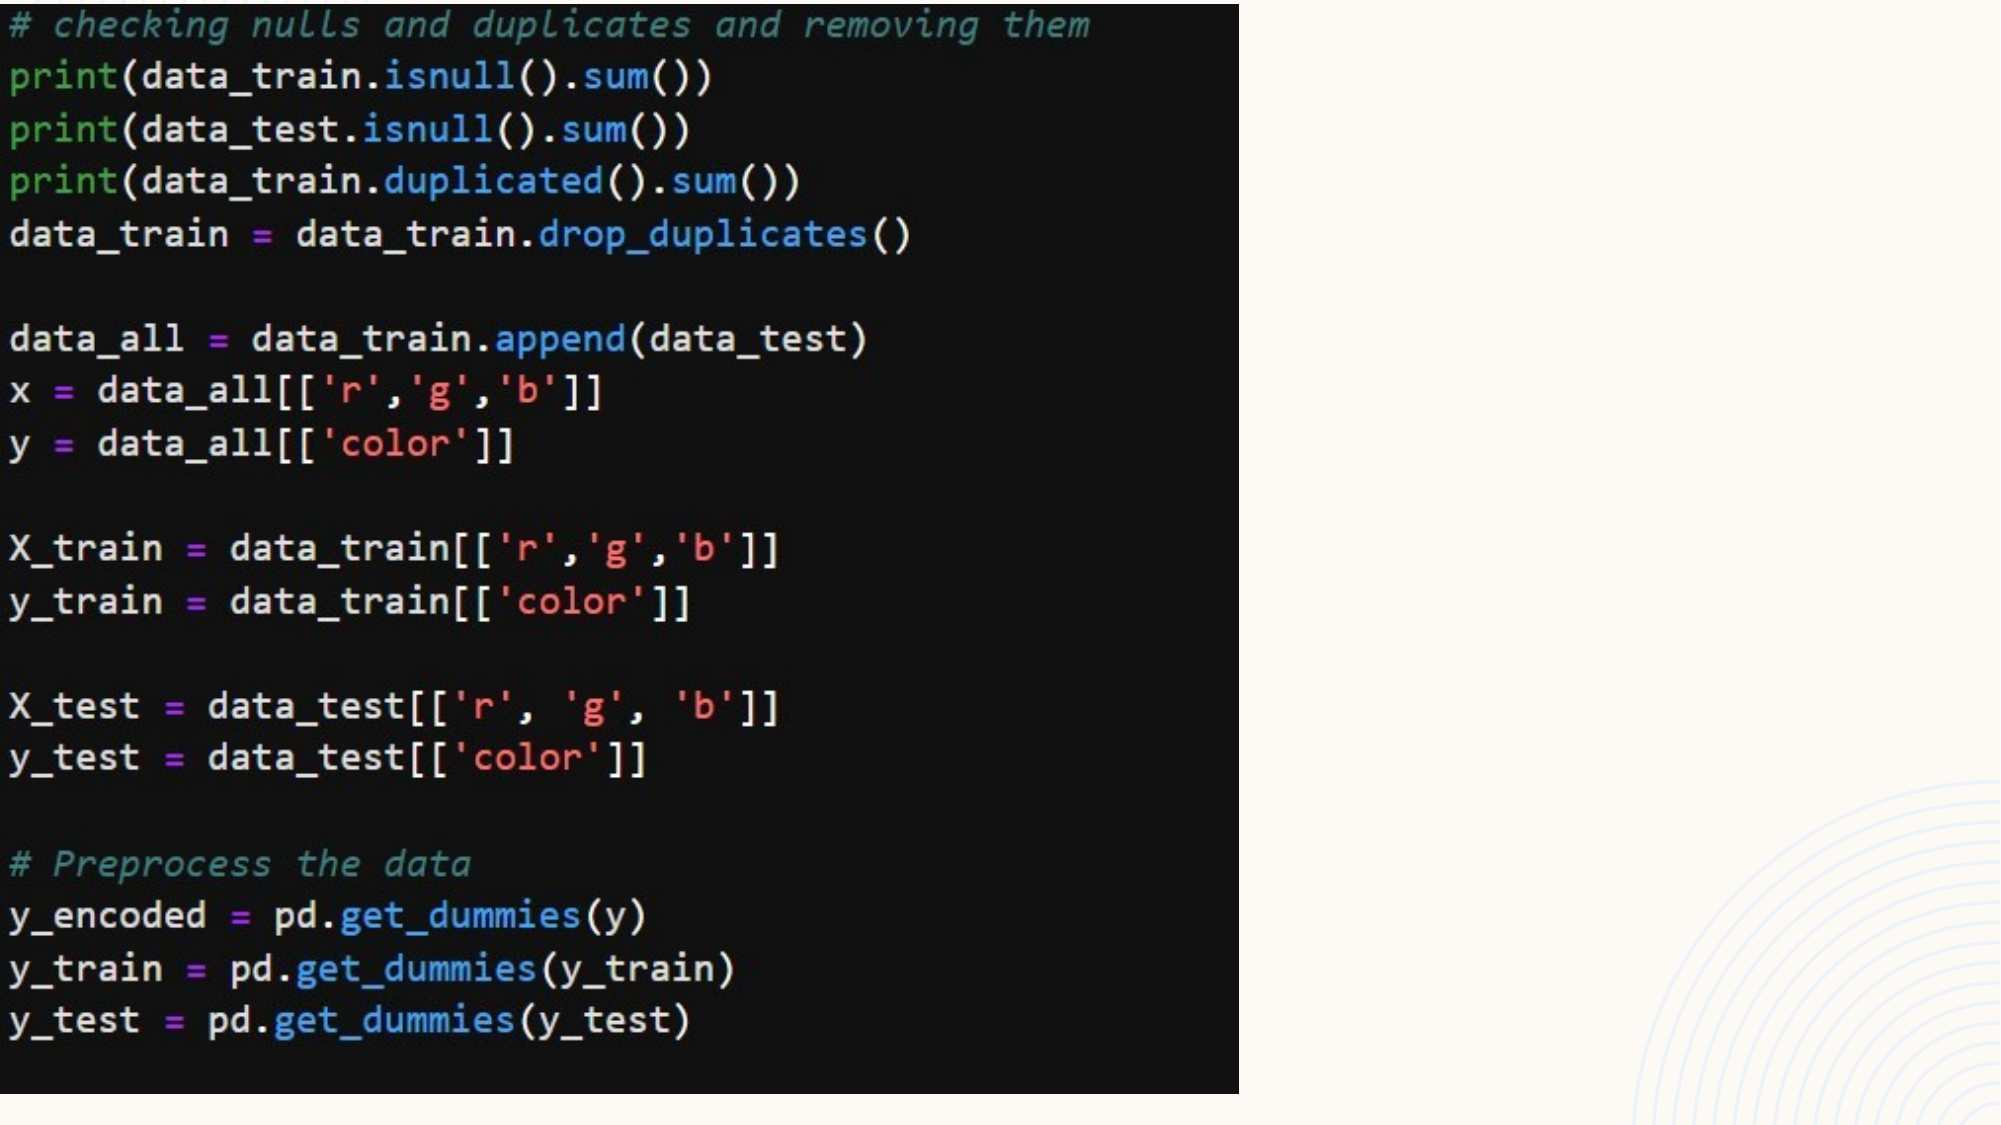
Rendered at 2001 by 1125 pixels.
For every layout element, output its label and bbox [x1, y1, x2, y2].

picture [0, 4, 1239, 1094]
